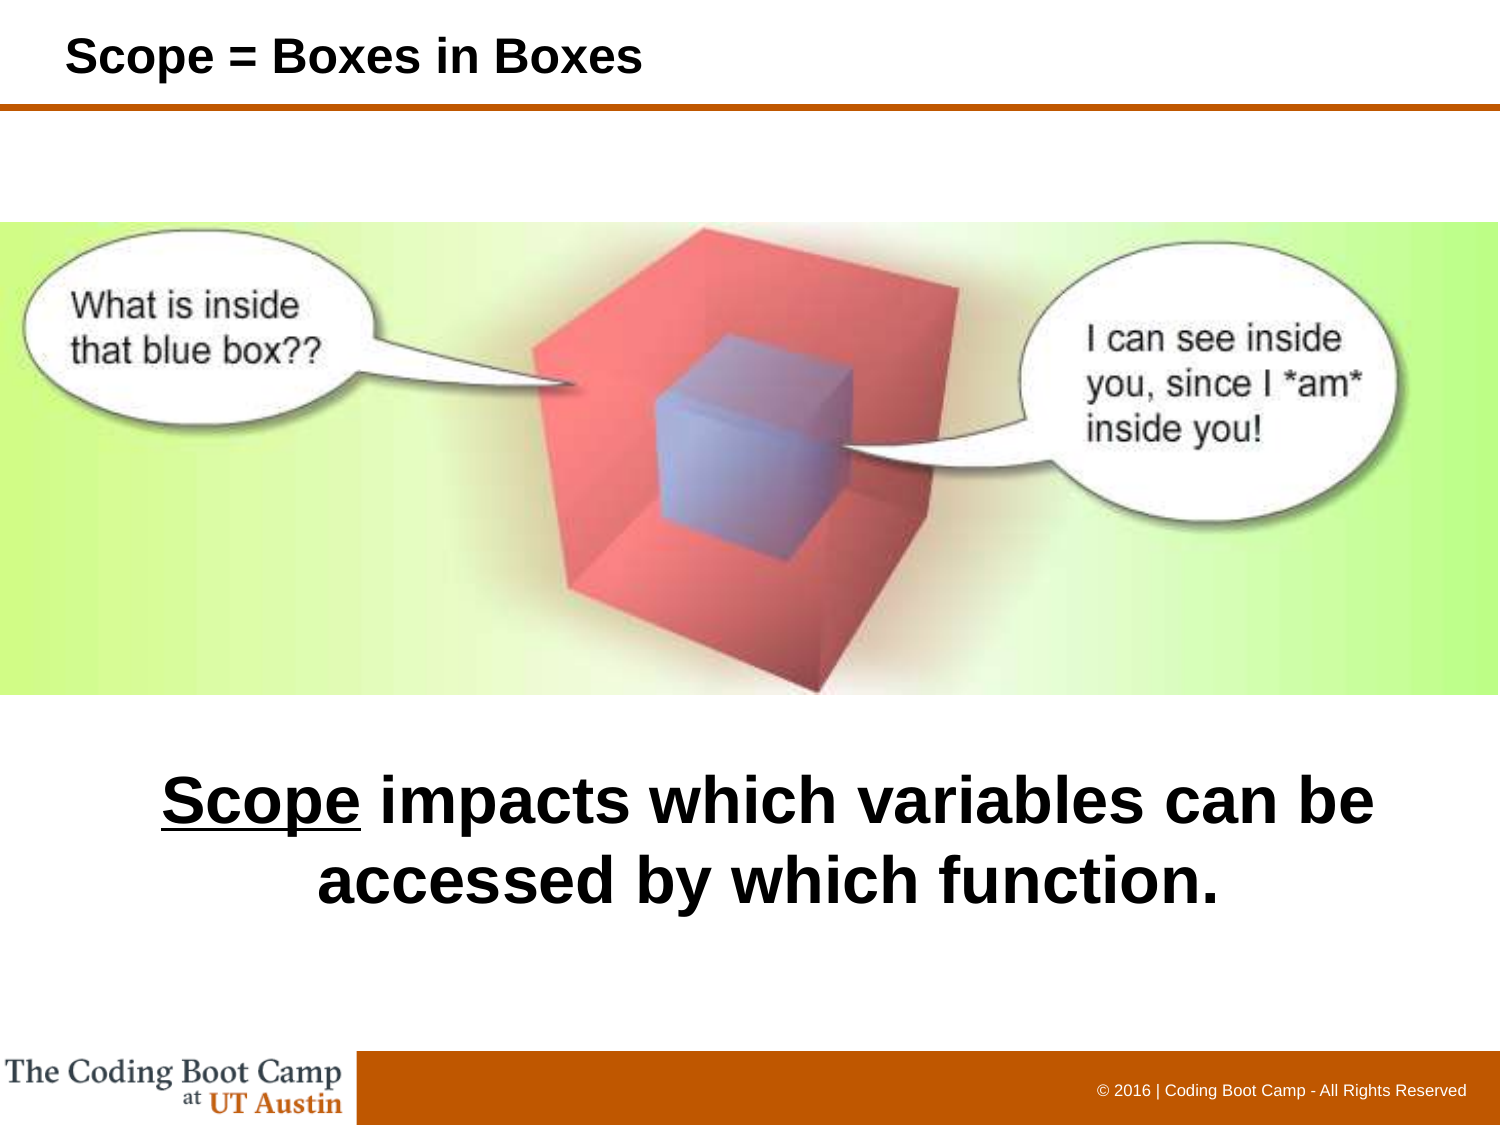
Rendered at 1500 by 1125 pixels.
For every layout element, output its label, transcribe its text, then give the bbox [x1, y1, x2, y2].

text_box Scope impacts which variables can be accessed by which function. [75, 749, 1463, 925]
picture [0, 222, 1498, 695]
text_box Scope = Boxes in Boxes [49, 16, 888, 91]
picture [0, 1050, 357, 1125]
